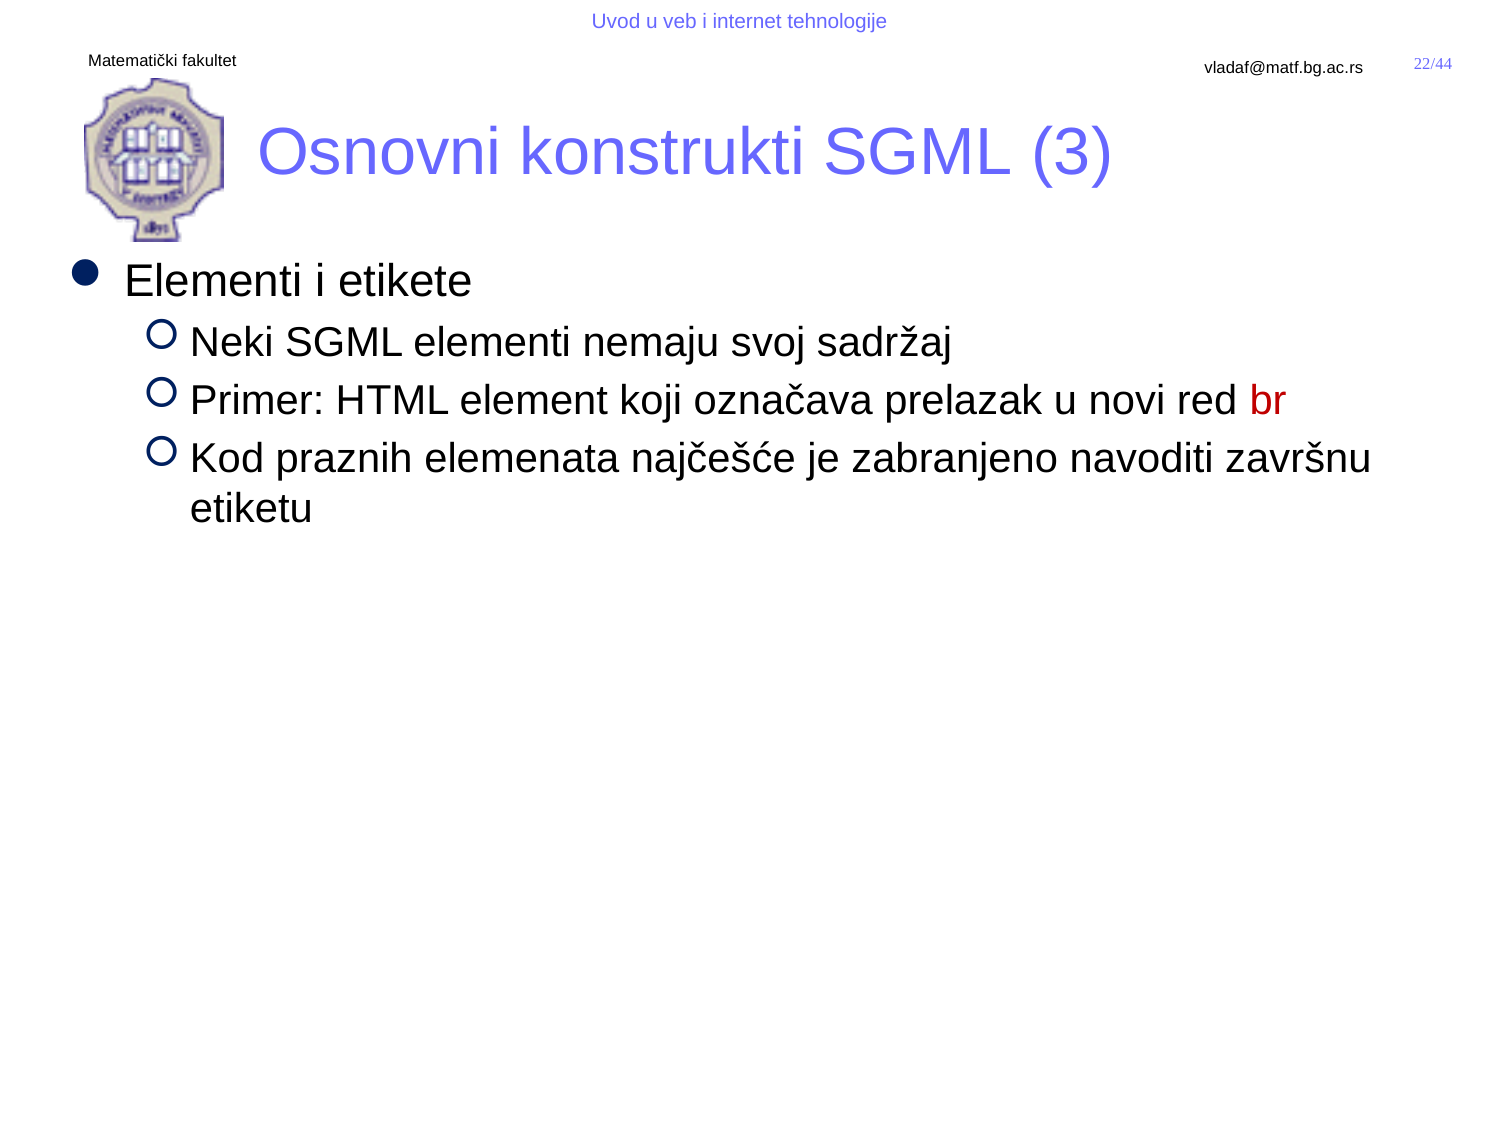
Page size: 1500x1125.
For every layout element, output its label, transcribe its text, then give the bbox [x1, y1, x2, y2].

list Elementi i etikete Neki SGML elementi nemaju svoj sadržaj Primer: HTML element koji označava prelazak u novi red br Kod praznih elemenata najčešće je zabranjeno navoditi završnu etiketu [53, 243, 1483, 600]
picture [84, 78, 224, 242]
title Osnovni konstrukti SGML (3) [242, 54, 1388, 243]
